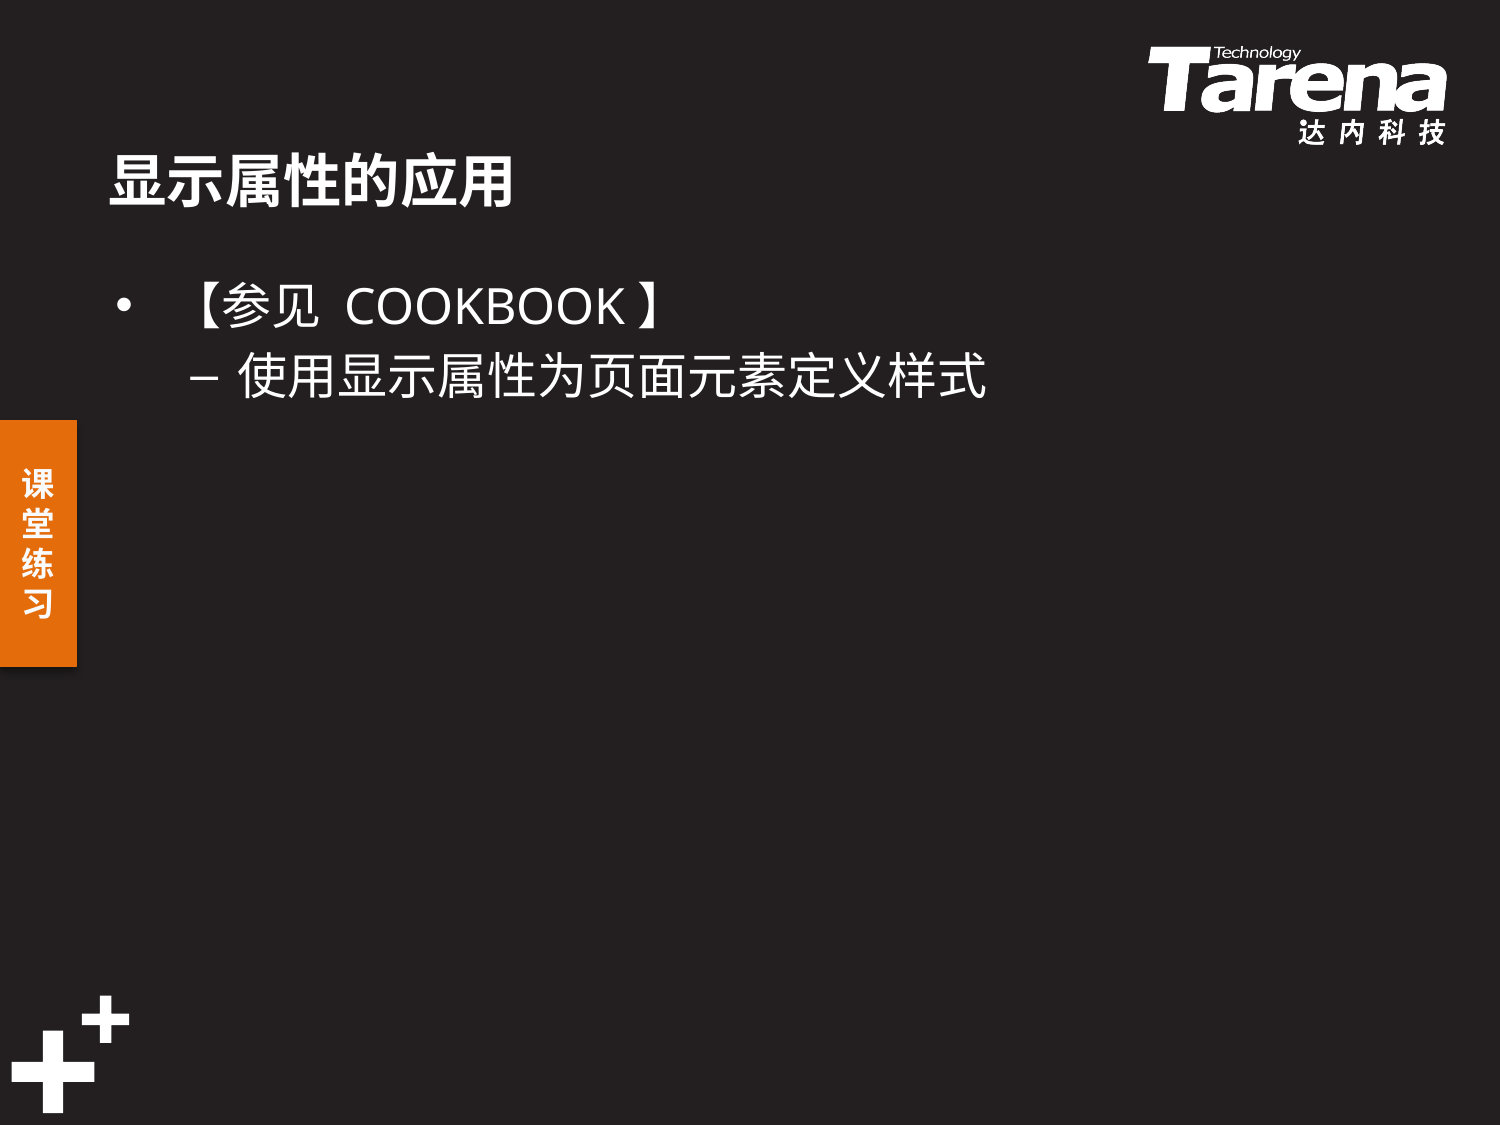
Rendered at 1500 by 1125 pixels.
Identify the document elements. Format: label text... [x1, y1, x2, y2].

list 【参见 COOKBOOK】 使用显示属性为页面元素定义样式 [100, 267, 1436, 1059]
title 显示属性的应用 [93, 93, 1329, 266]
picture [1148, 46, 1447, 145]
